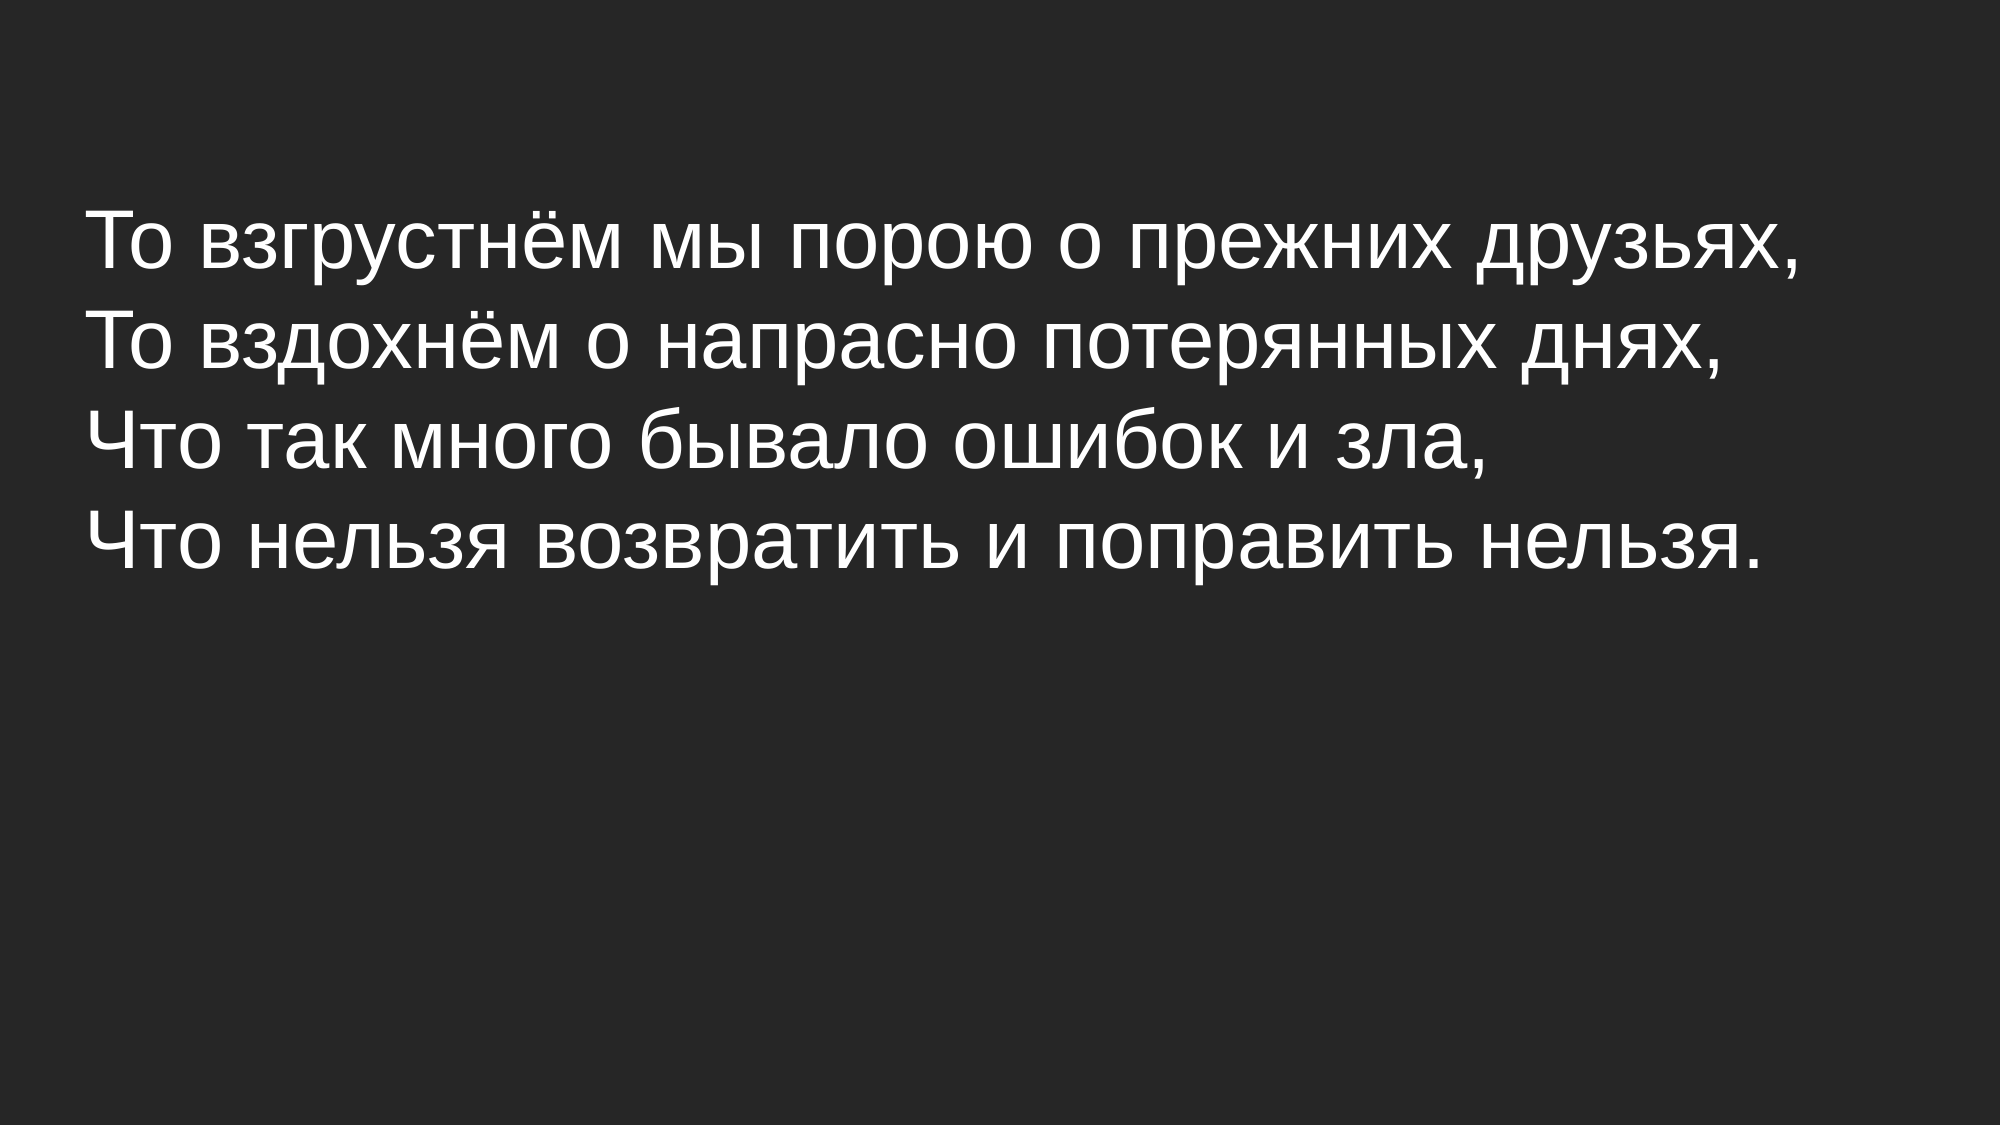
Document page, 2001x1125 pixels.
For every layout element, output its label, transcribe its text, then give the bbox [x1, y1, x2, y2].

text_box То взгрустнём мы порою о прежних друзьях, То вздохнём о напрасно потерянных днях, Что так много бывало ошибок и зла, Что нельзя возвратить и поправить нельзя. [69, 178, 1979, 1125]
